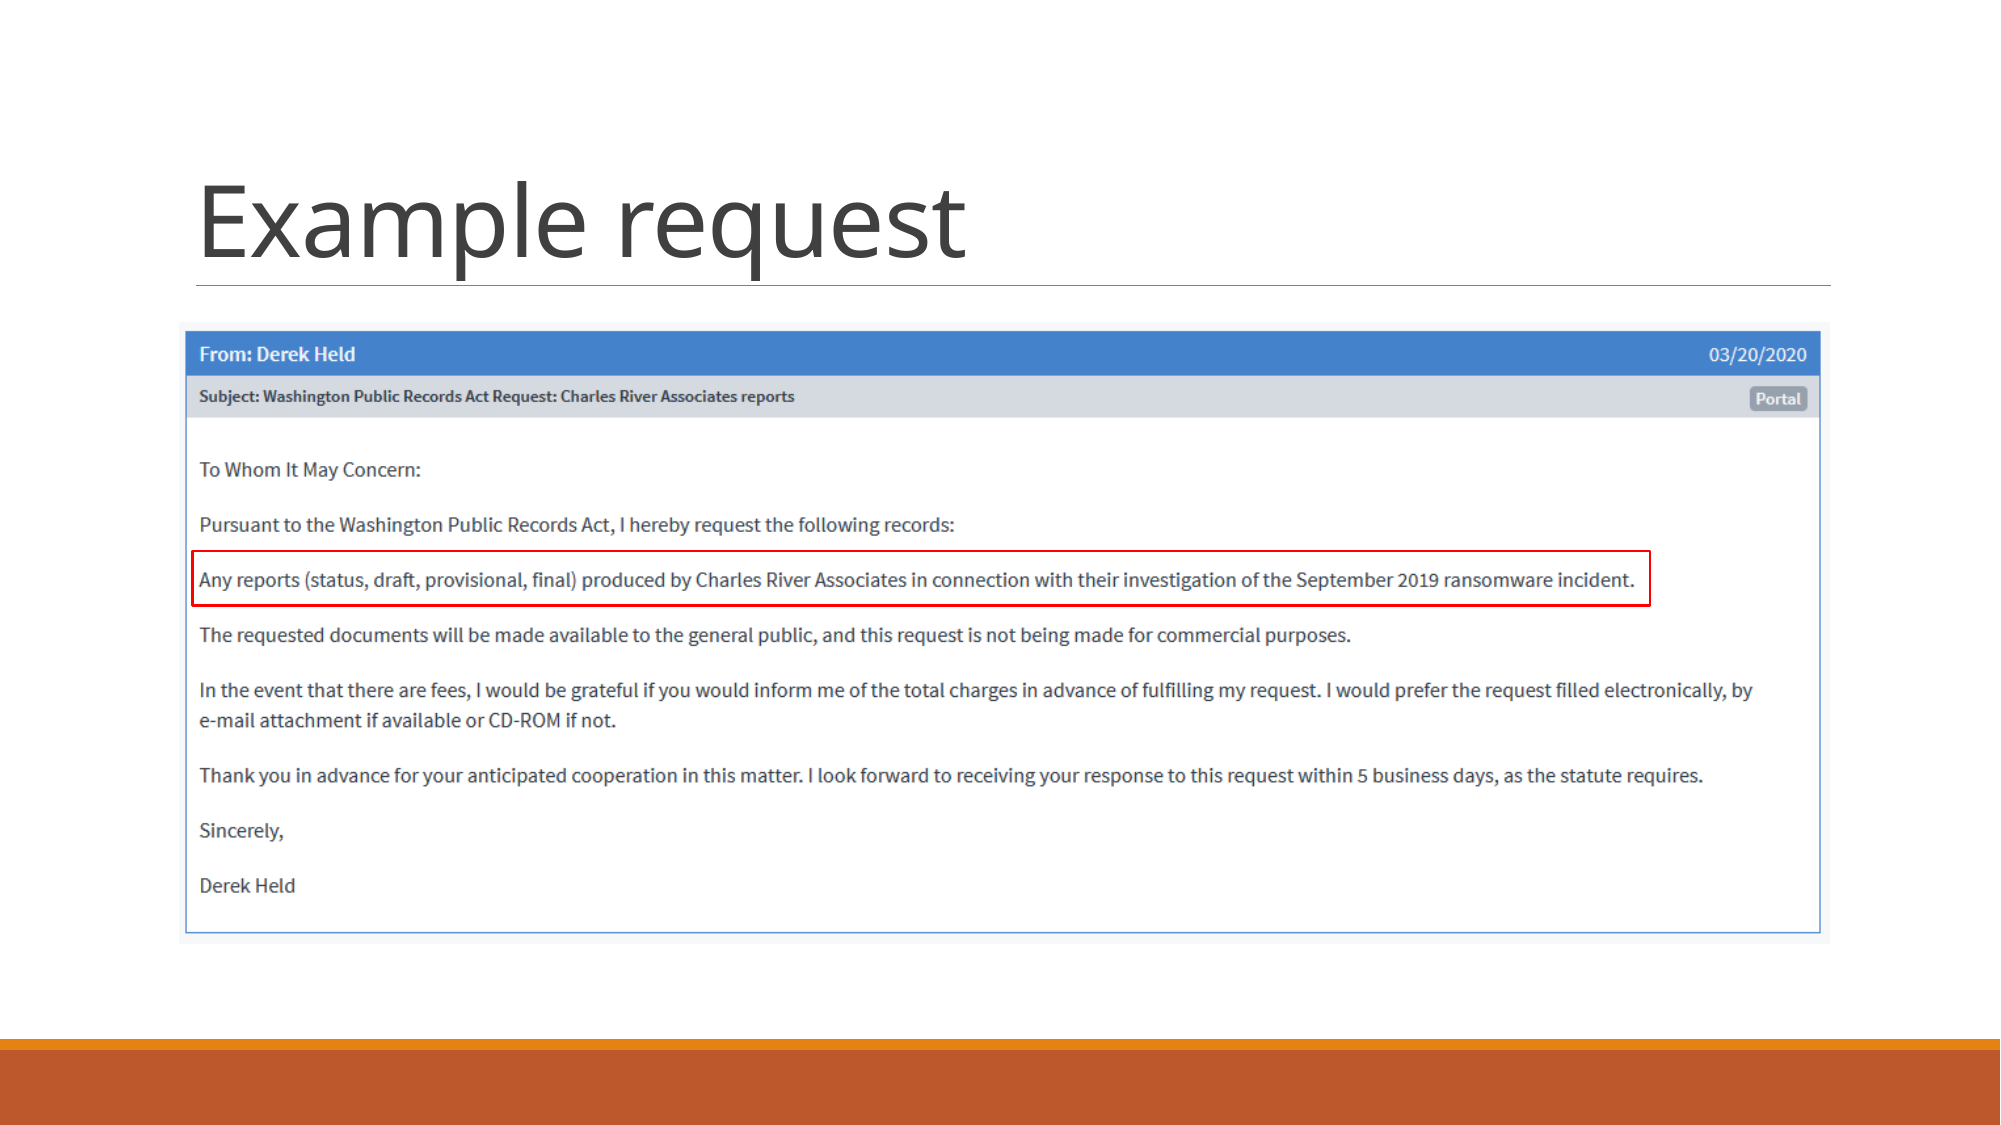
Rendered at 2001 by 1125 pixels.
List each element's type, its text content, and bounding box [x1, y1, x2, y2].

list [179, 321, 1831, 944]
title Example request [180, 47, 1830, 285]
